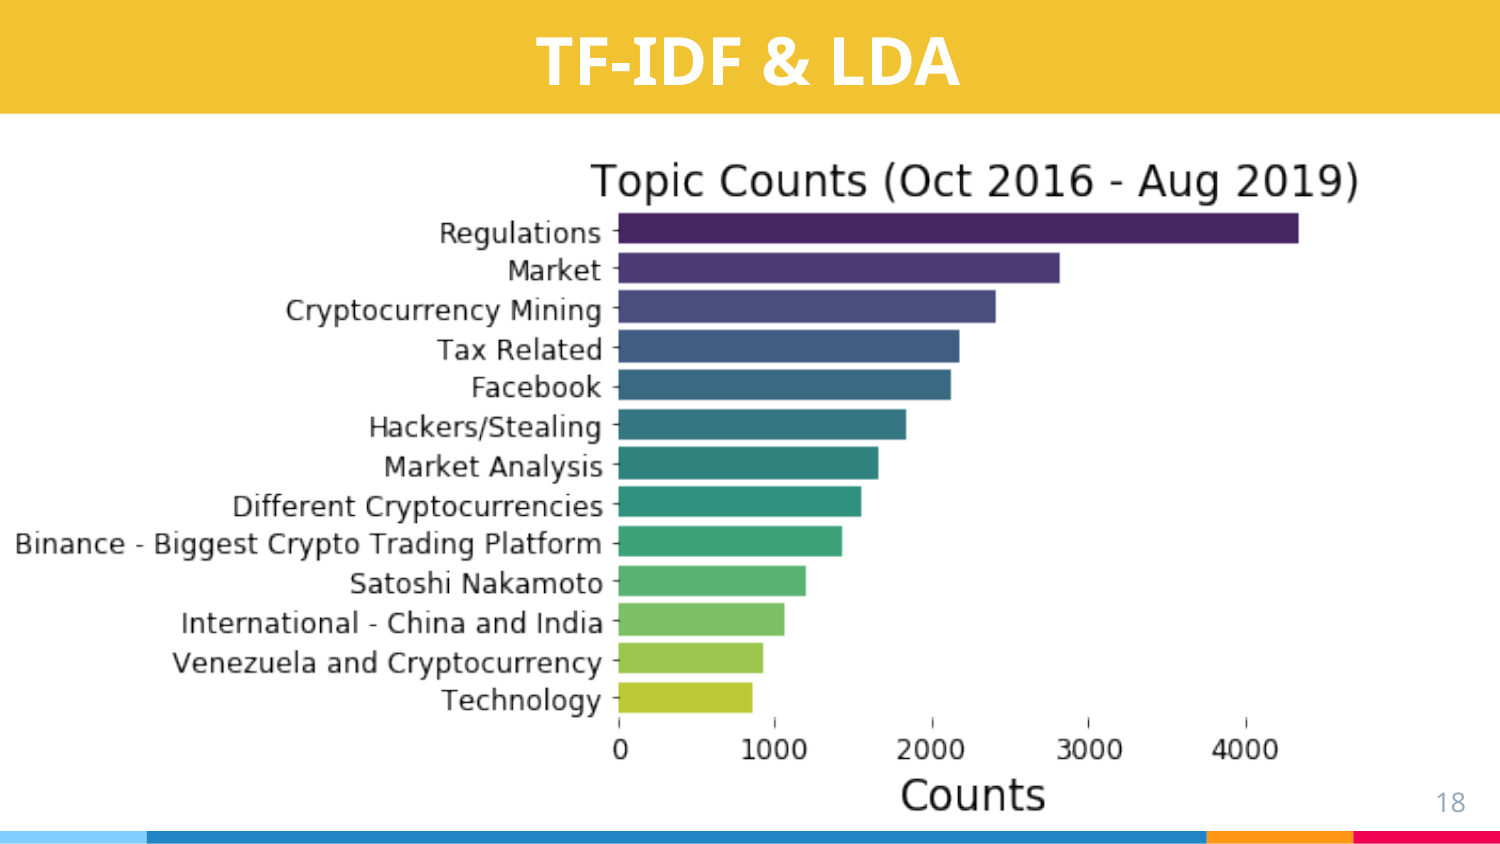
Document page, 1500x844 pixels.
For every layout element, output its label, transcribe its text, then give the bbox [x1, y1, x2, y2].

picture [0, 146, 1377, 835]
slide_number 18 [1391, 770, 1482, 822]
title TF-IDF & LDA [0, 0, 1500, 114]
